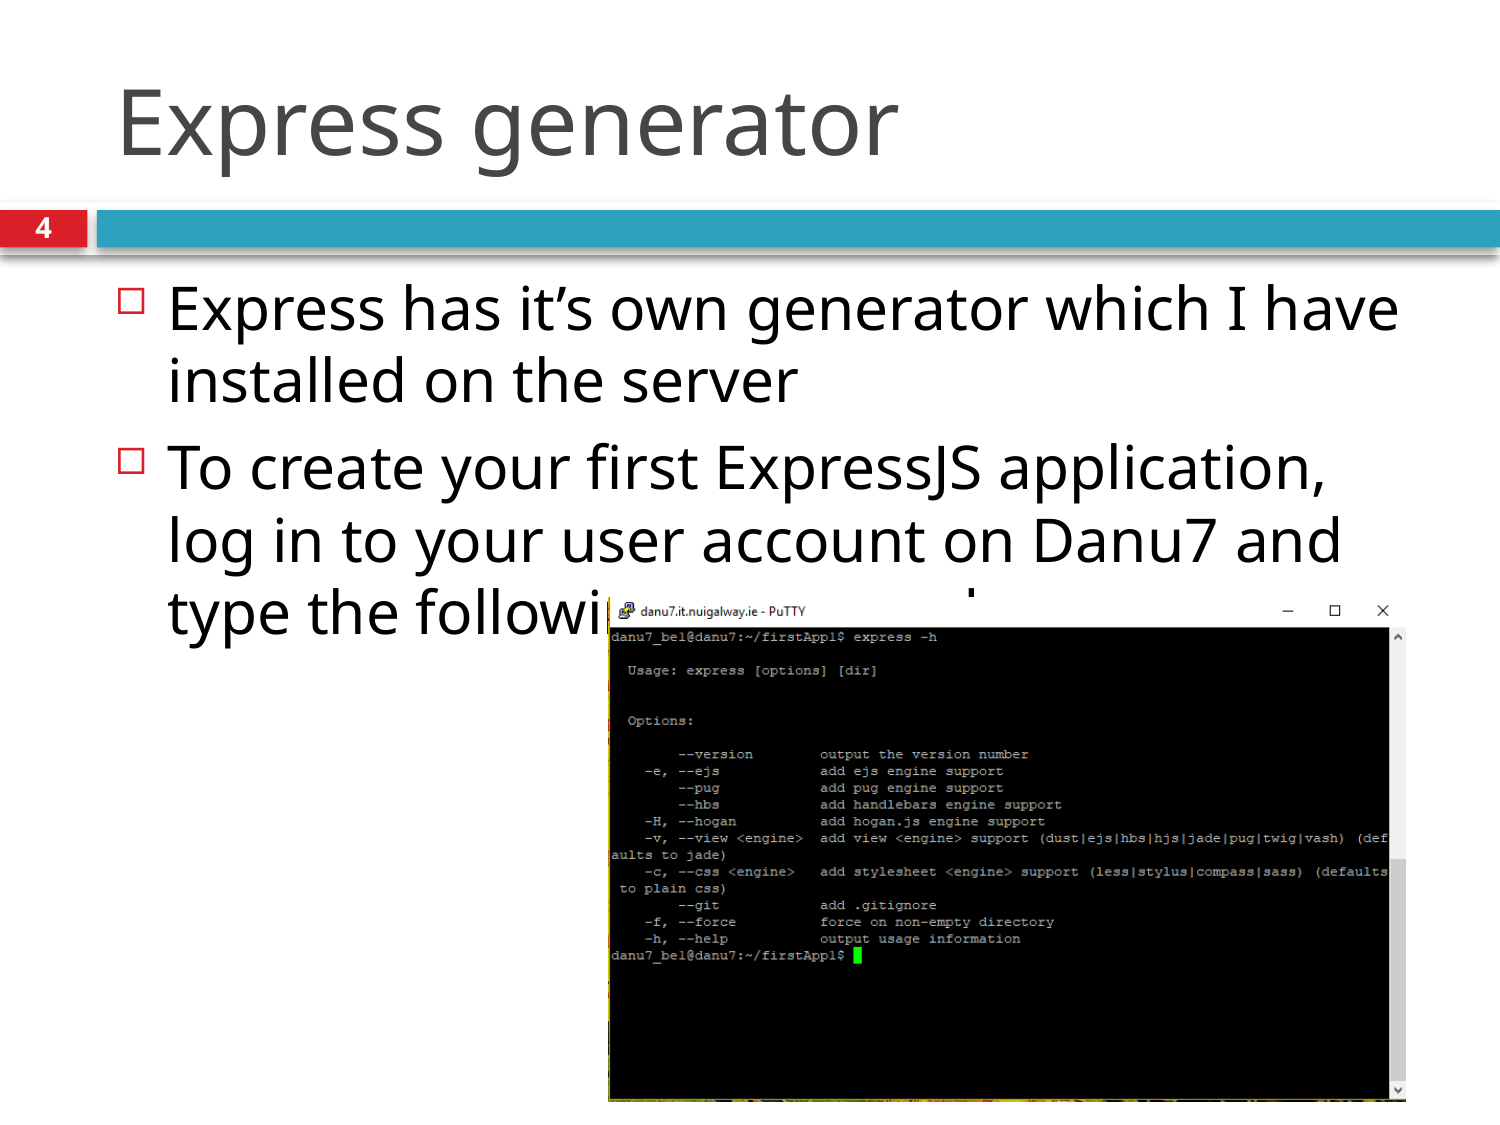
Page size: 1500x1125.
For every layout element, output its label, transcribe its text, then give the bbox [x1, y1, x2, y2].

list Express has it’s own generator which I have installed on the server To create your first ExpressJS application, log in to your user account on Danu7 and type the following command [100, 262, 1438, 1000]
picture [608, 597, 1407, 1102]
slide_number 4 [0, 208, 88, 249]
title Express generator [100, 37, 1438, 200]
